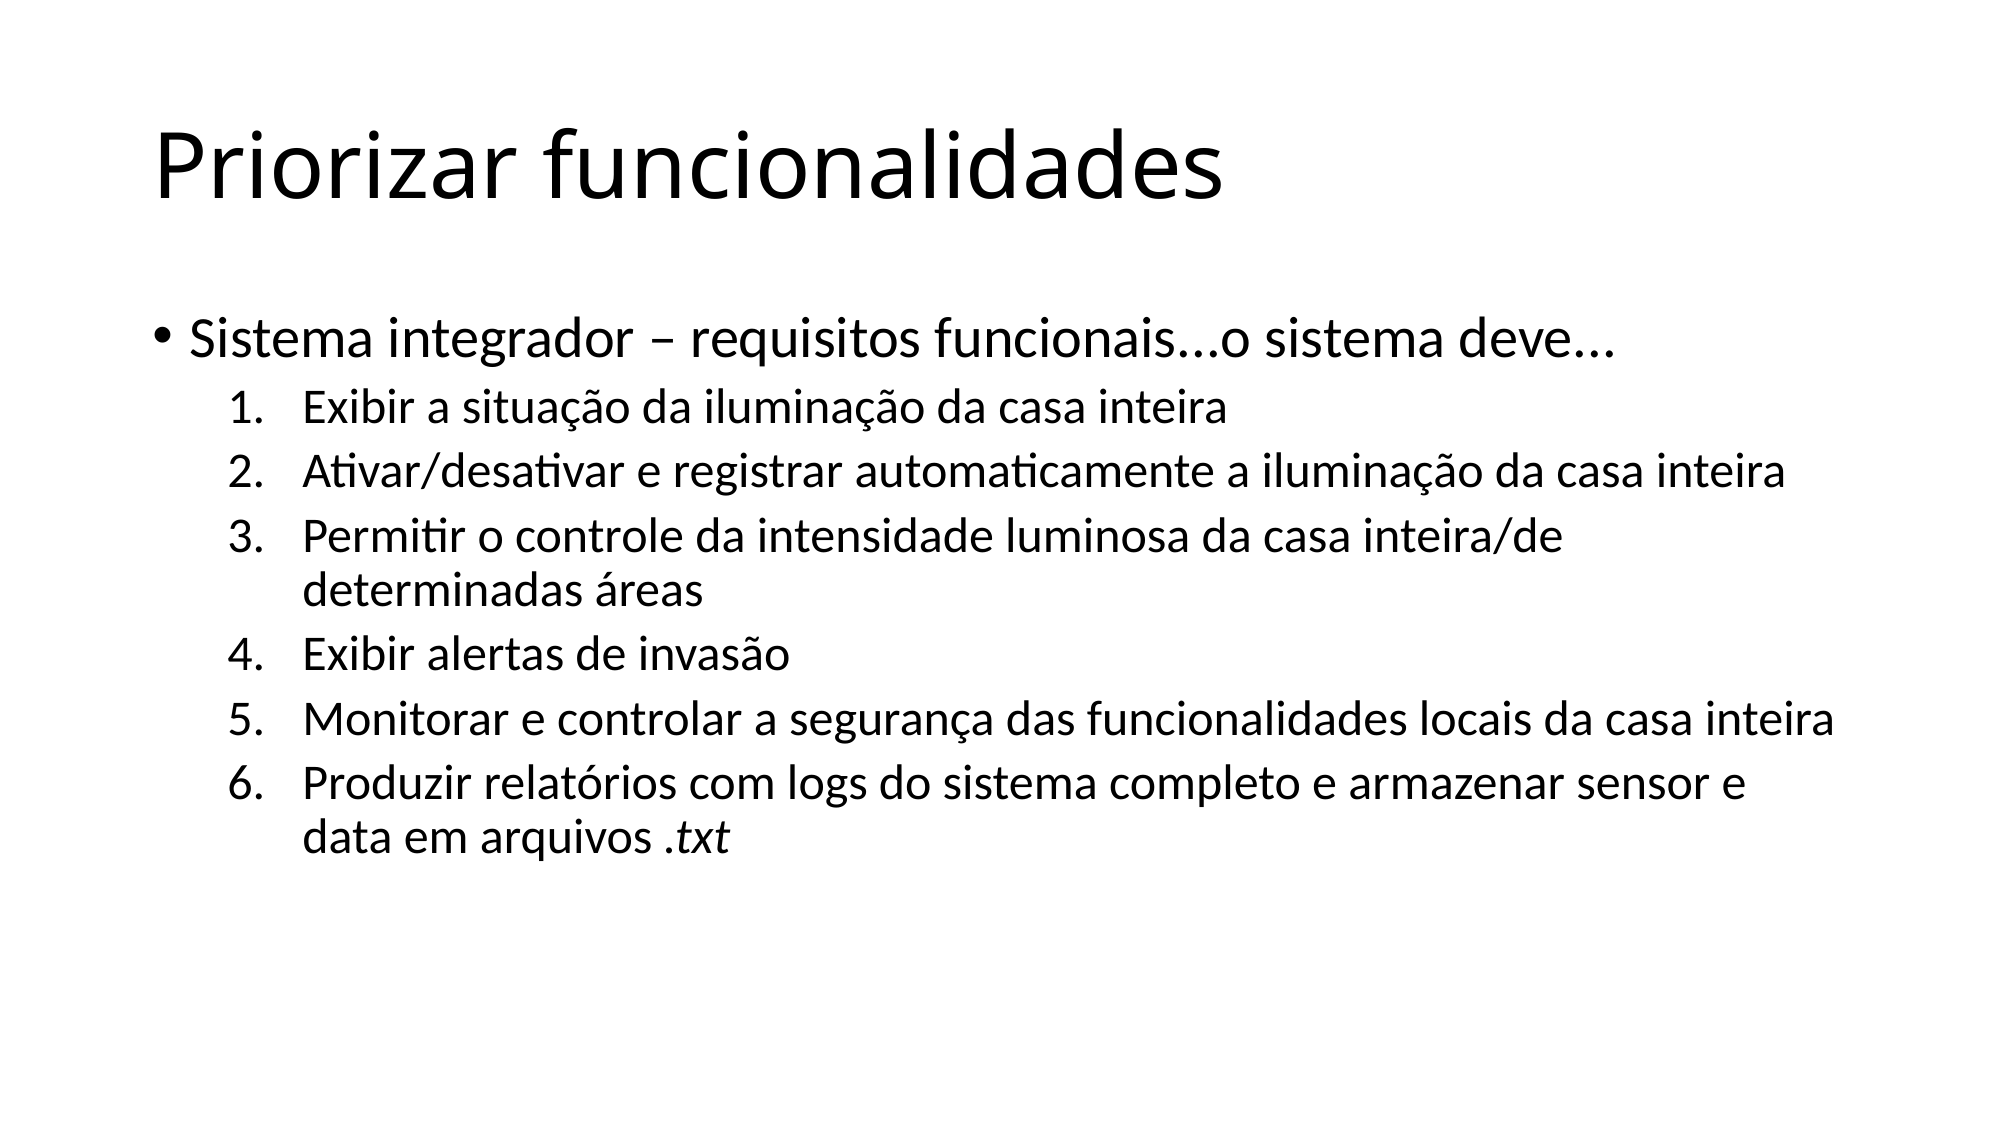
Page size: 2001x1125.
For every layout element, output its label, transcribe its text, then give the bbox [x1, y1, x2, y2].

title Priorizar funcionalidades [137, 59, 1863, 278]
list Sistema integrador – requisitos funcionais...o sistema deve... Exibir a situação da iluminação da casa inteira Ativar/desativar e registrar automaticamente a iluminação da casa inteira Permitir o controle da intensidade luminosa da casa inteira/de determinadas áreas Exibir alertas de invasão Monitorar e controlar a segurança das funcionalidades locais da casa inteira Produzir relatórios com logs do sistema completo e armazenar sensor e data em arquivos .txt [137, 299, 1863, 1014]
